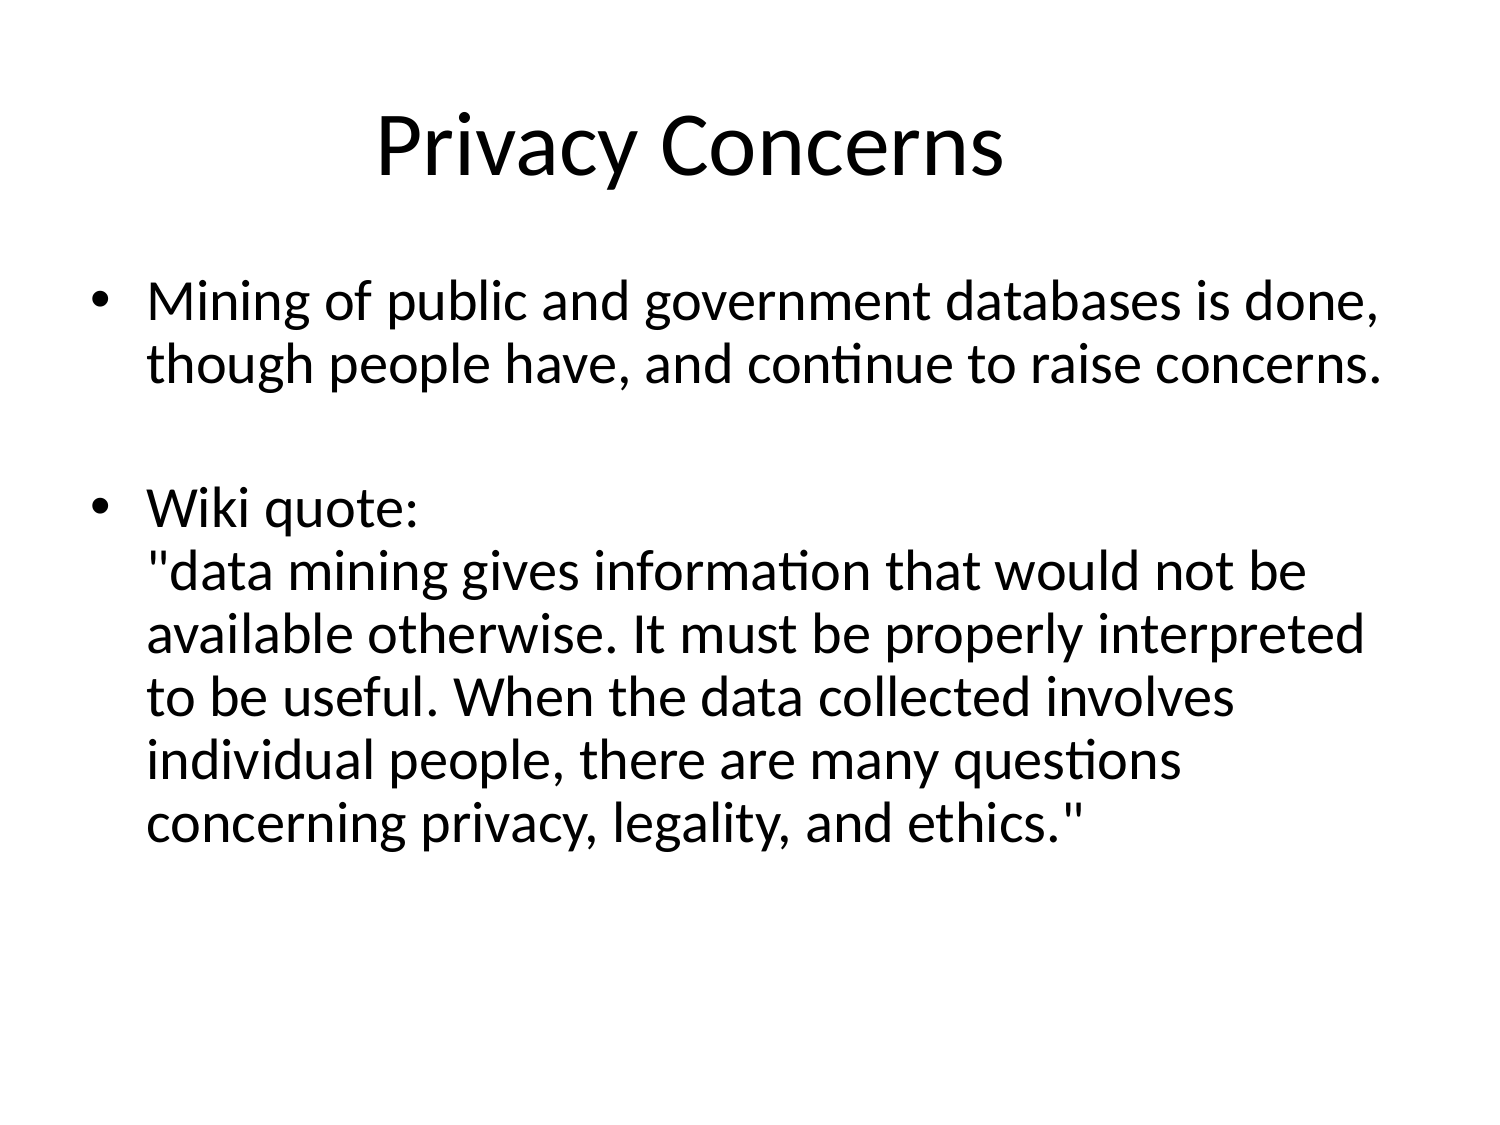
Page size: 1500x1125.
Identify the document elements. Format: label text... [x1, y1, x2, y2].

title Privacy Concerns [75, 45, 1425, 233]
list Mining of public and government databases is done, though people have, and continue to raise concerns. Wiki quote: "data mining gives information that would not be available otherwise. It must be properly interpreted to be useful. When the data collected involves individual people, there are many questions concerning privacy, legality, and ethics." [75, 262, 1425, 1005]
